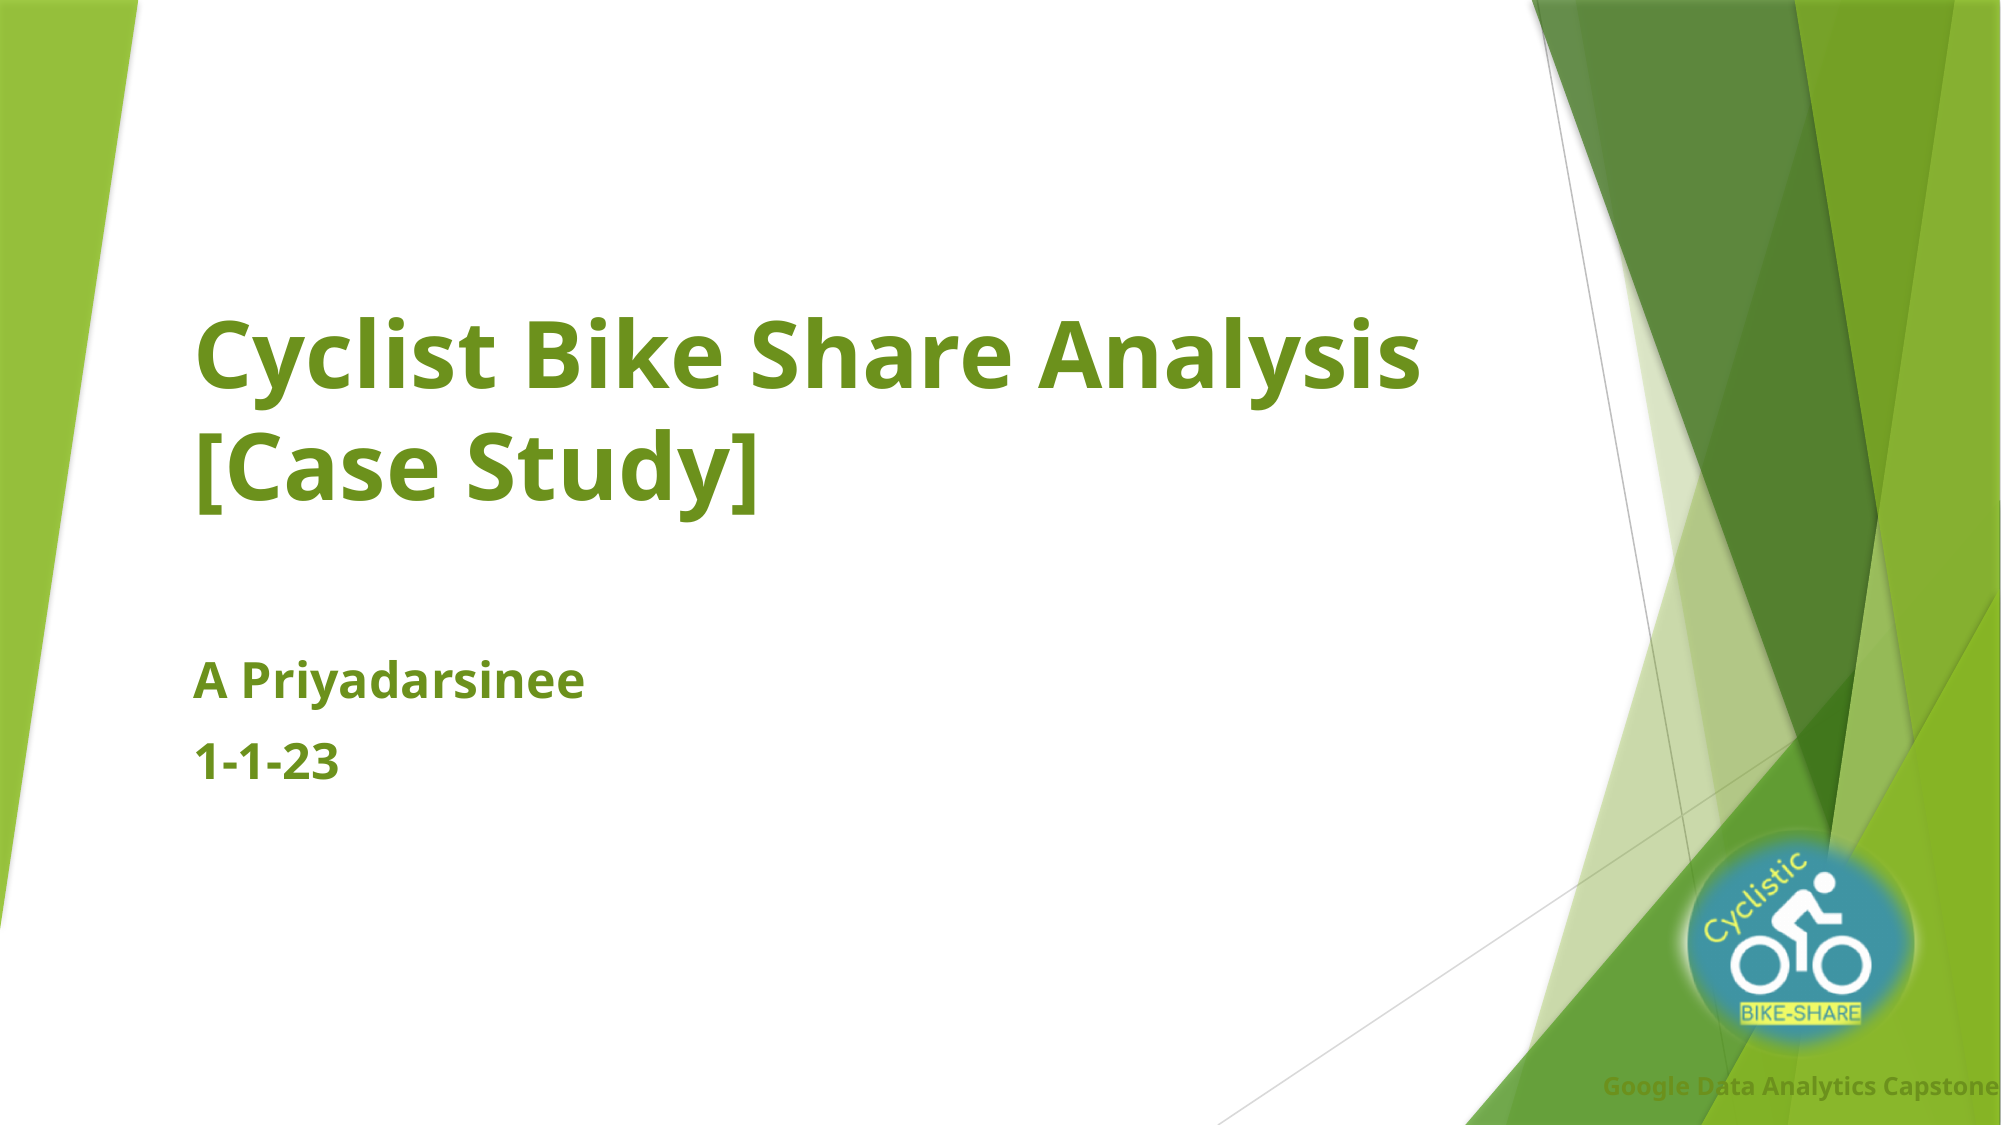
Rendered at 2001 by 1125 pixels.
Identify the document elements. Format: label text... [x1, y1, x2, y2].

title Cyclist Bike Share Analysis [Case Study] [178, 256, 1453, 527]
text_box Google Data Analytics Capstone [1588, 1063, 2000, 1109]
subtitle A Priyadarsinee 1-1-23 [178, 641, 1453, 822]
picture [1662, 820, 1932, 1064]
